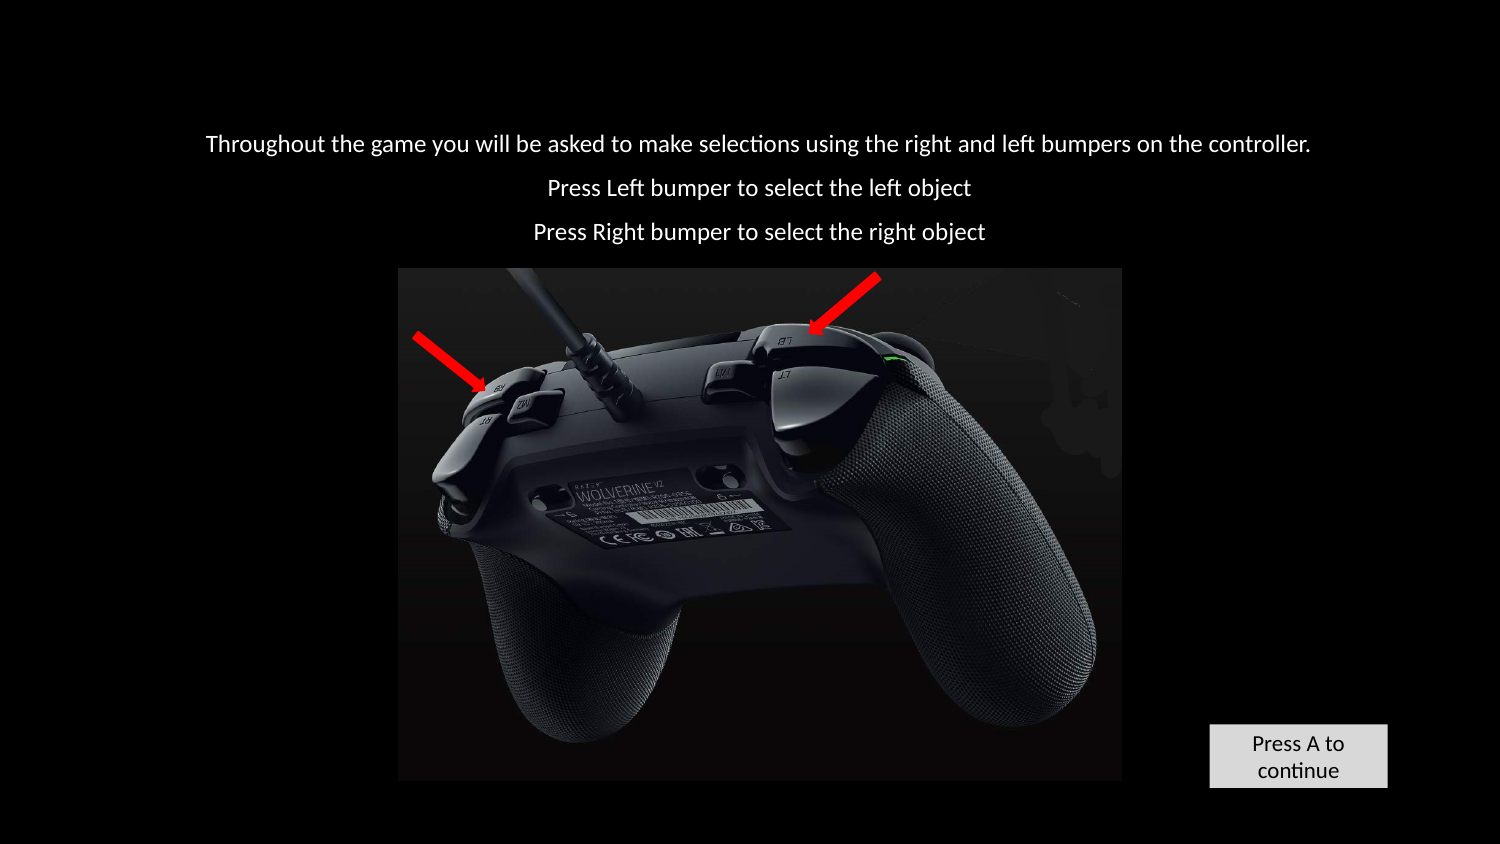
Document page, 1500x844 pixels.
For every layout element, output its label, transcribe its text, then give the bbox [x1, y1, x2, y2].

text_box Press A to continue [1209, 724, 1388, 788]
list Throughout the game you will be asked to make selections using the right and left bumpers on the controller. Press Left bumper to select the left object Press Right bumper to select the right object [57, 125, 1463, 752]
picture [398, 268, 1122, 782]
